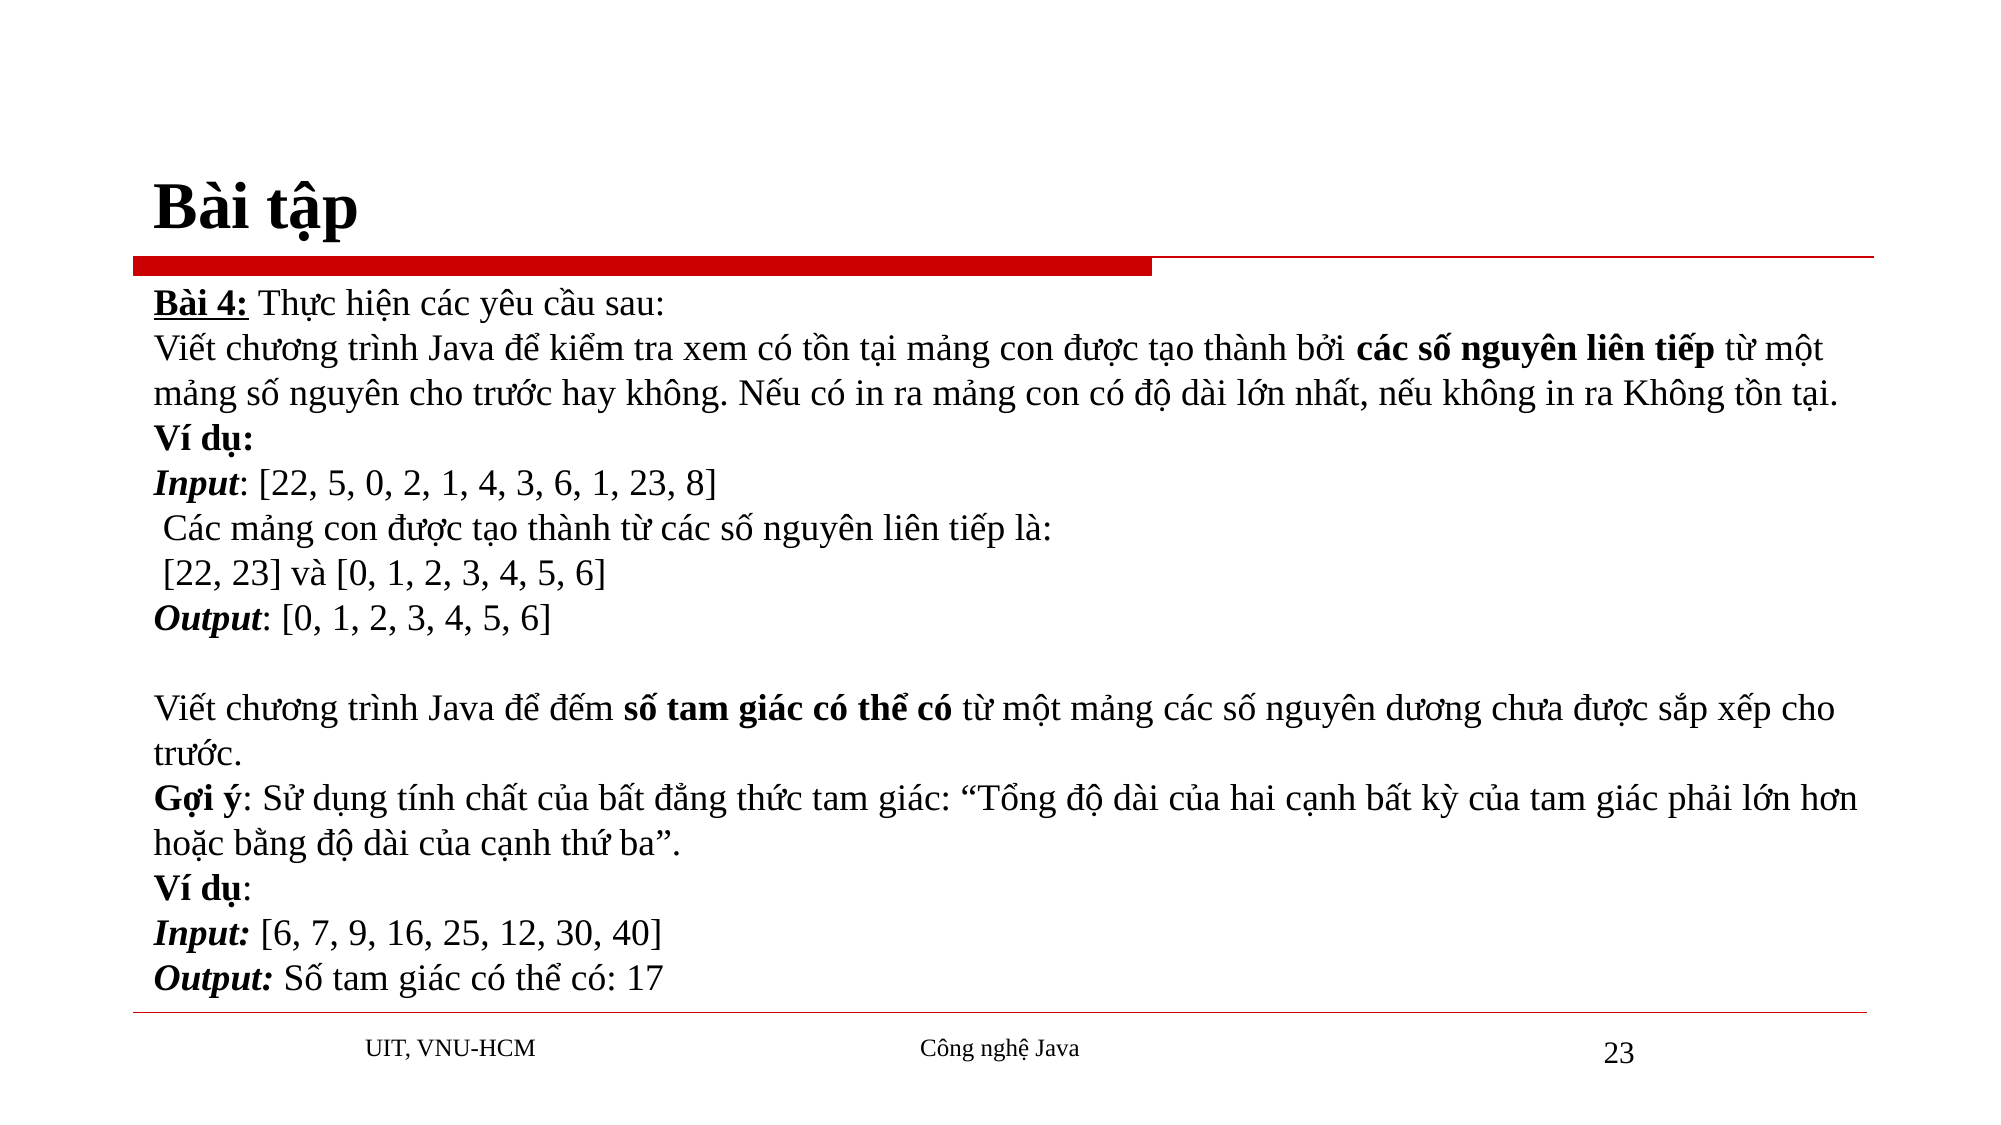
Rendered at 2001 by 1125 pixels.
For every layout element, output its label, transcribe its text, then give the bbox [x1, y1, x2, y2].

text_box Công nghệ Java [762, 1024, 1238, 1103]
title Bài tập [138, 50, 1877, 250]
text_box UIT, VNU-HCM [350, 1024, 675, 1103]
text_box Bài 4: Thực hiện các yêu cầu sau: Viết chương trình Java để kiểm tra xem có tồn tại mảng con được tạo thành bởi các số nguyên liên tiếp từ một mảng số nguyên cho trước hay không. Nếu có in ra mảng con có độ dài lớn nhất, nếu không in ra Không tồn tại. Ví dụ: Input: [22, 5, 0, 2, 1, 4, 3, 6, 1, 23, 8] Các mảng con được tạo thành từ các số nguyên liên tiếp là: [22, 23] và [0, 1, 2, 3, 4, 5, 6] Output: [0, 1, 2, 3, 4, 5, 6] Viết chương trình Java để đếm số tam giác có thể có từ một mảng các số nguyên dương chưa được sắp xếp cho trước. Gợi ý: Sử dụng tính chất của bất đẳng thức tam giác: “Tổng độ dài của hai cạnh bất kỳ của tam giác phải lớn hơn hoặc bằng độ dài của cạnh thứ ba”. Ví dụ: Input: [6, 7, 9, 16, 25, 12, 30, 40] Output: Số tam giác có thể có: 17 [138, 270, 1876, 1006]
text_box 23 [1325, 1024, 1650, 1103]
